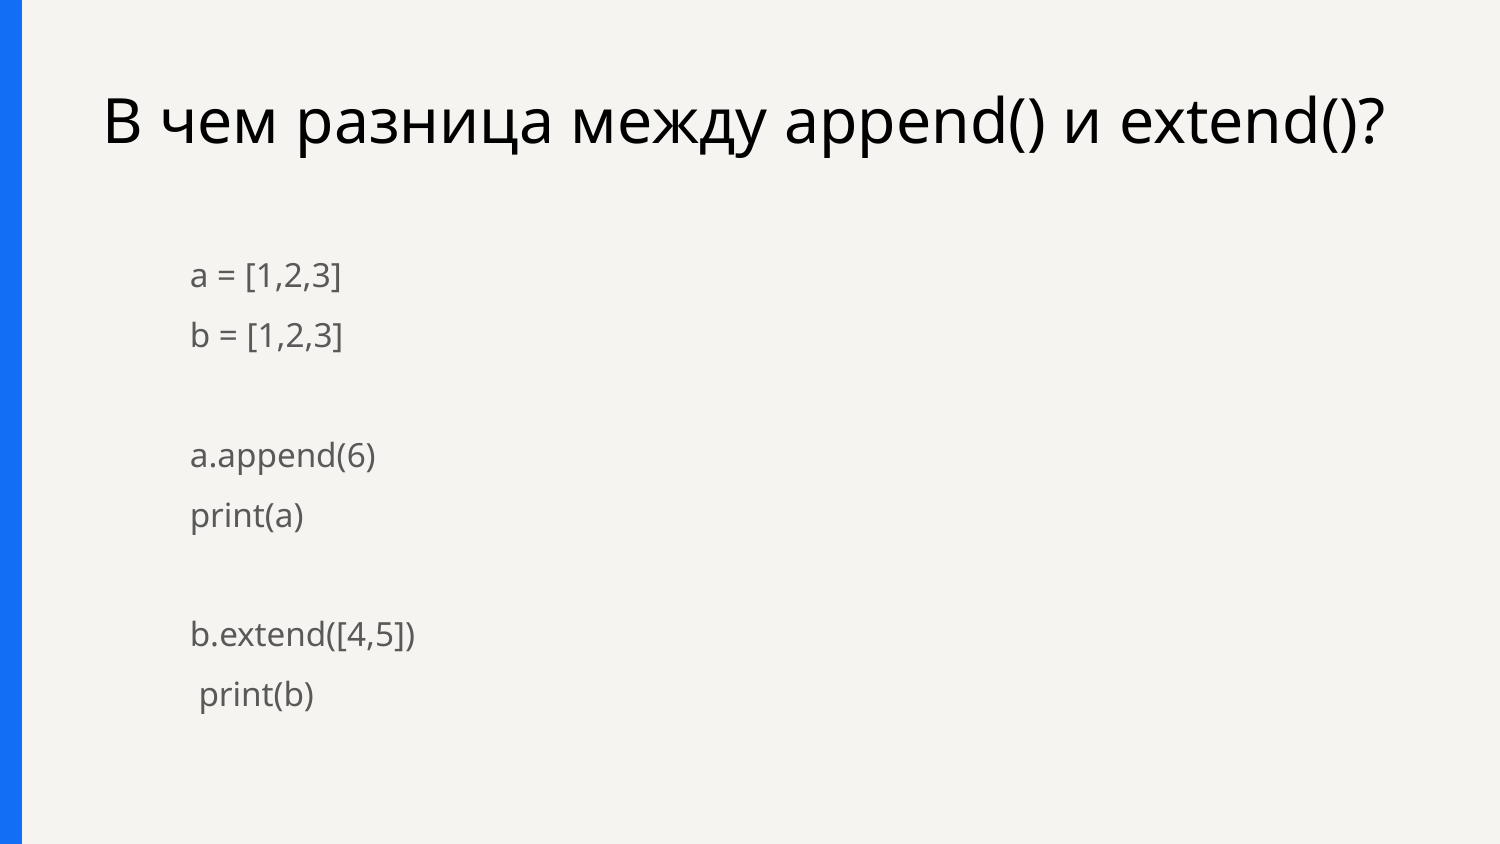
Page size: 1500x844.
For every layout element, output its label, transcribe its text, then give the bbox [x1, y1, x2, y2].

text_box [0, 0, 22, 844]
title В чем разница между append() и extend()? [71, 66, 1443, 220]
subtitle a = [1,2,3] b = [1,2,3] a.append(6) print(a) b.extend([4,5]) print(b) [156, 219, 1443, 755]
